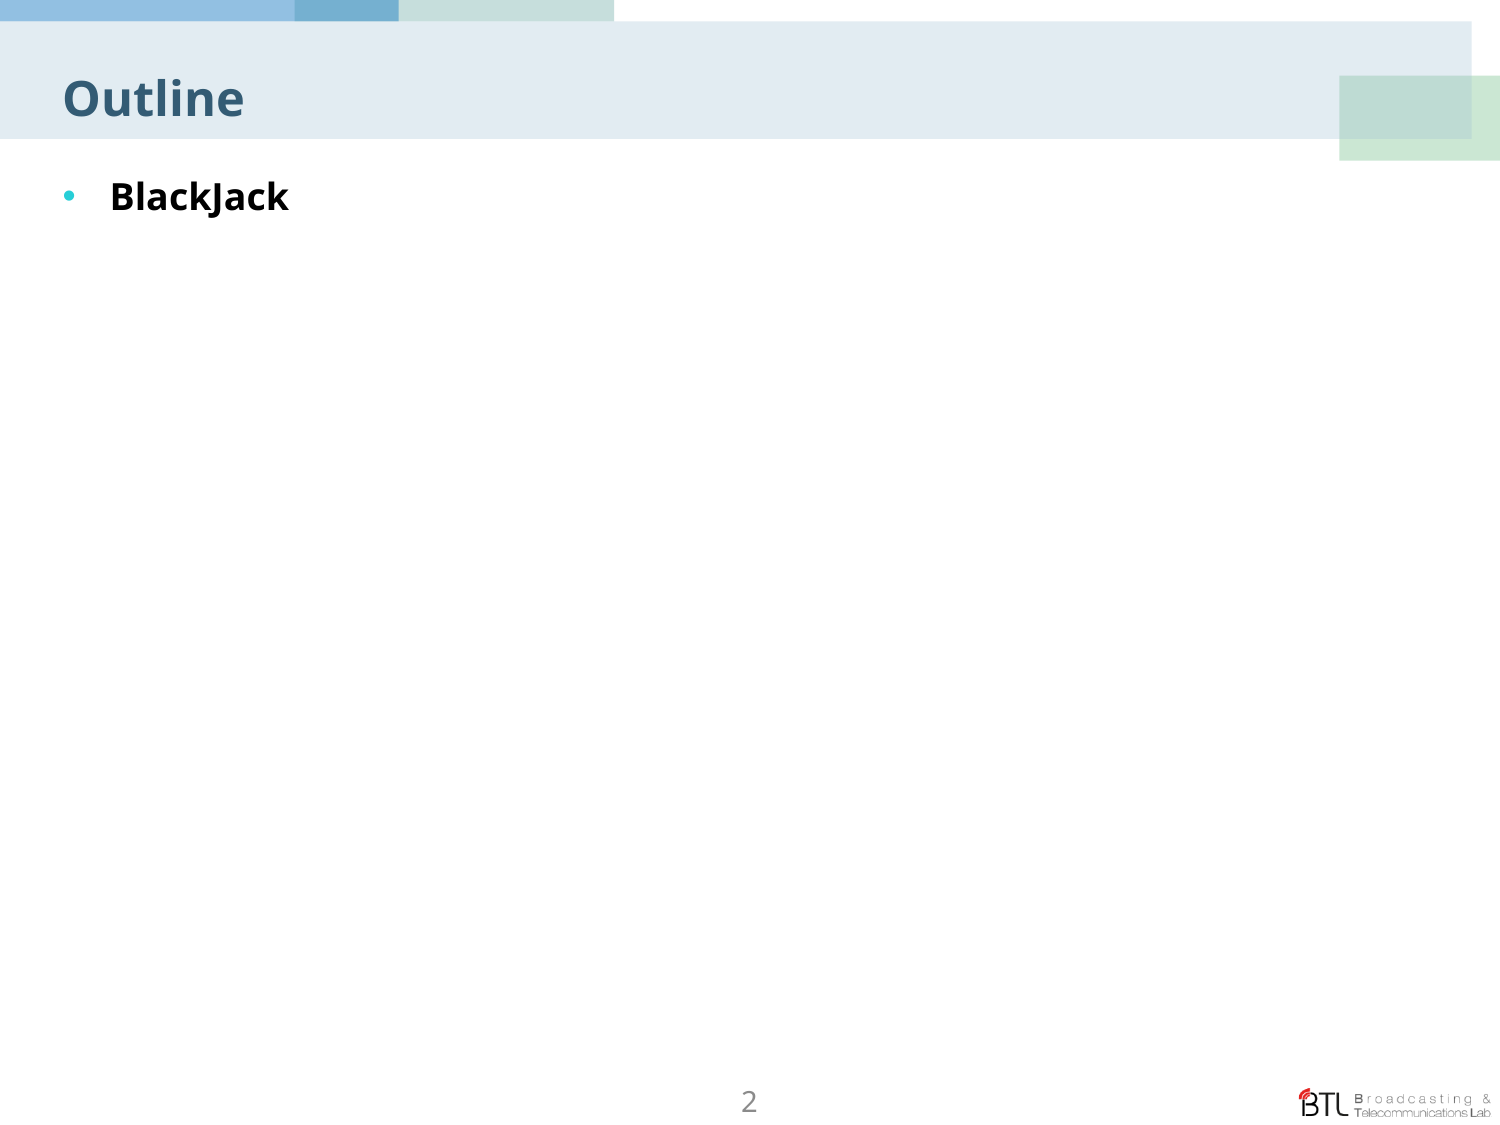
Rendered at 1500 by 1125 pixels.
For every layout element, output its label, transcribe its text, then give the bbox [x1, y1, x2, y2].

slide_number 2 [574, 1083, 925, 1124]
text_box BlackJack [47, 142, 1449, 226]
picture [1298, 1088, 1492, 1117]
title Outline [47, 30, 1449, 134]
